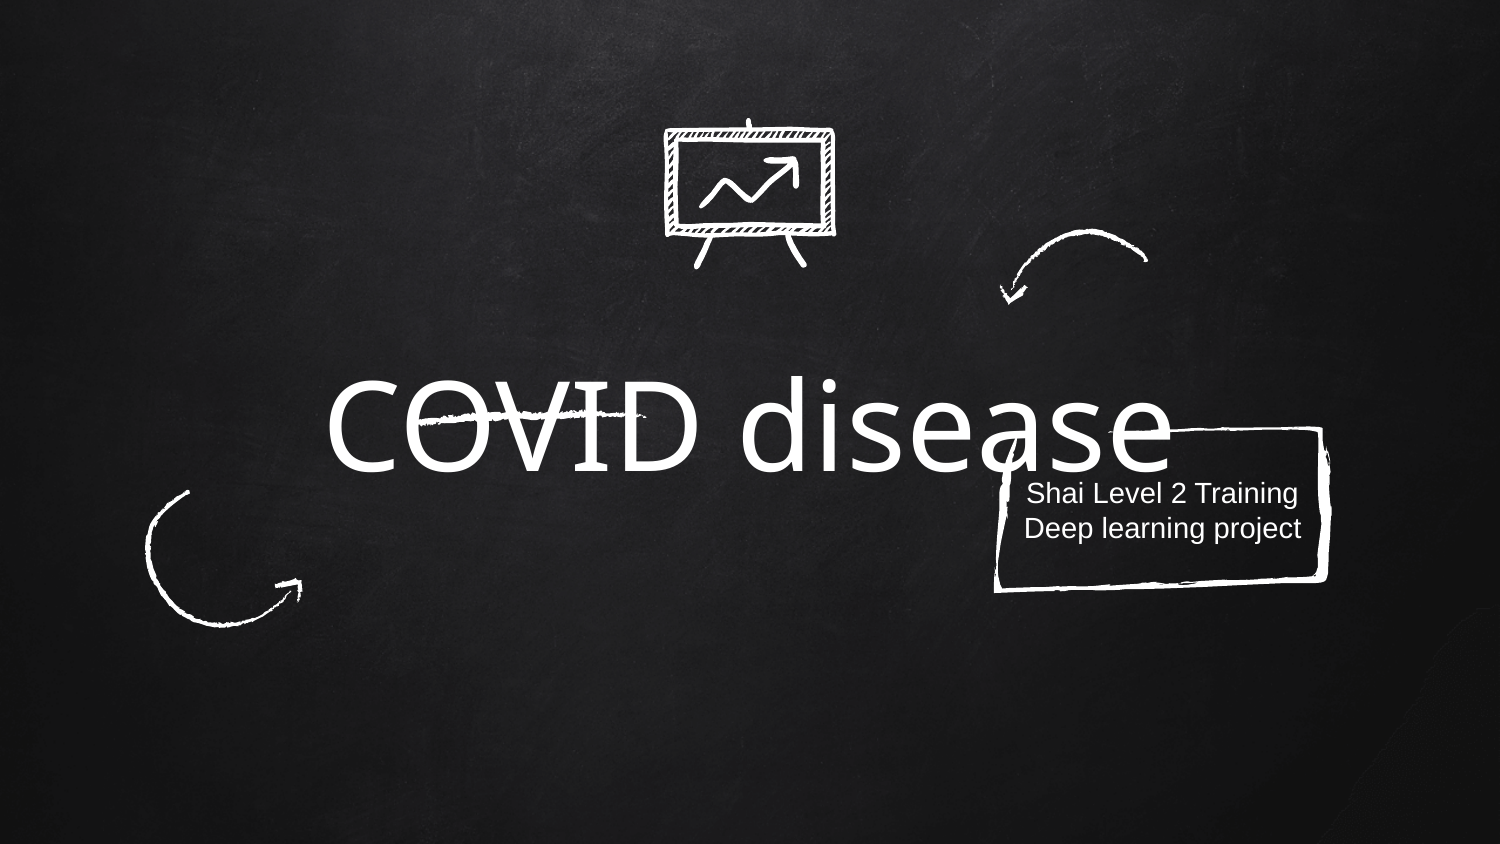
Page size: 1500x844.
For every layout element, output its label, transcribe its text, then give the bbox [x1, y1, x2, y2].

text_box [663, 118, 837, 270]
text_box Shai Level 2 Training Deep learning project [993, 426, 1332, 594]
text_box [131, 522, 299, 629]
title COVID disease [112, 326, 1388, 517]
text_box [409, 409, 647, 427]
picture [0, 0, 1500, 844]
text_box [1011, 220, 1135, 331]
